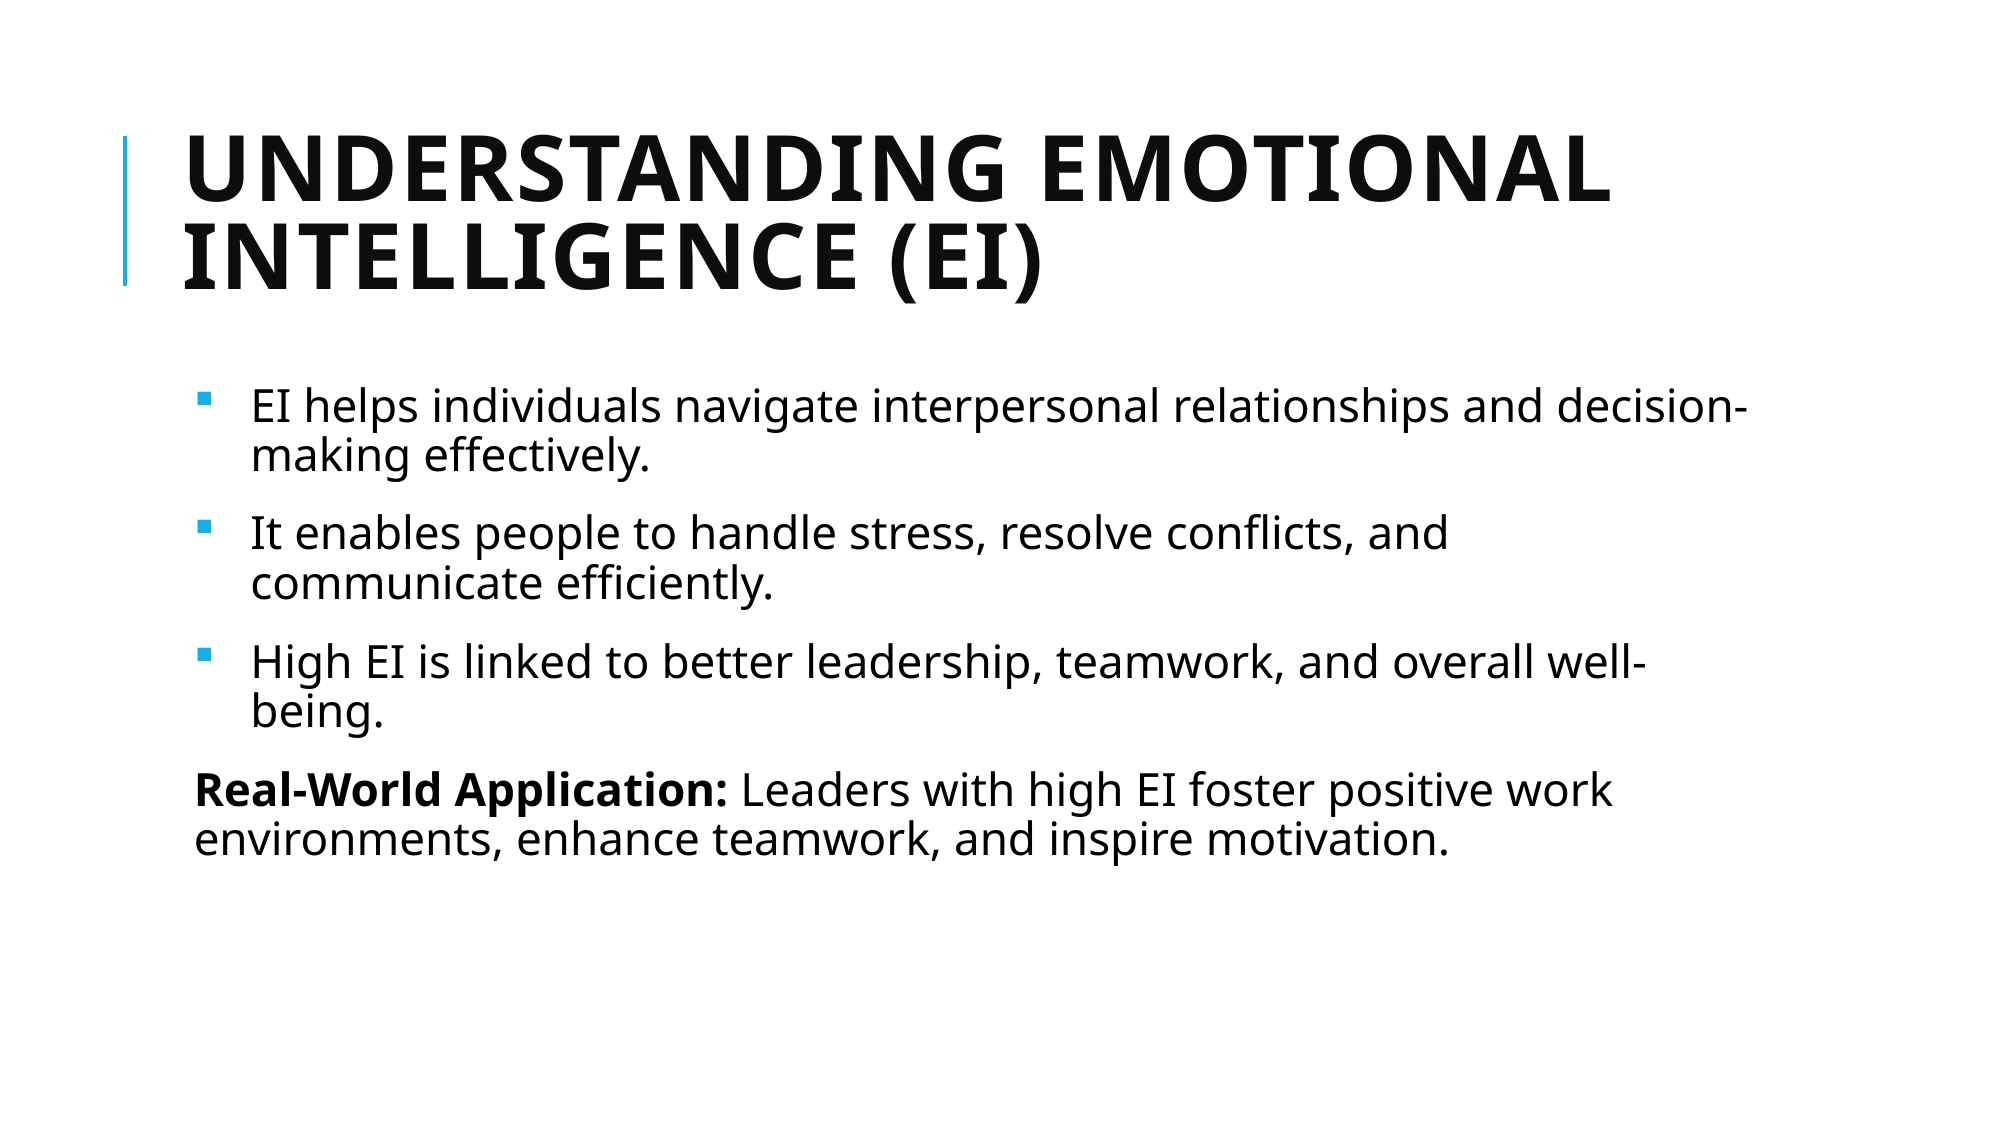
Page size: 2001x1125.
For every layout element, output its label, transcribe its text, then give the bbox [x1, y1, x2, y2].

list EI helps individuals navigate interpersonal relationships and decision-making effectively. It enables people to handle stress, resolve conflicts, and communicate efficiently. High EI is linked to better leadership, teamwork, and overall well-being. Real-World Application: Leaders with high EI foster positive work environments, enhance teamwork, and inspire motivation. [168, 375, 1763, 1035]
title Understanding Emotional Intelligence (EI) [168, 96, 1763, 342]
